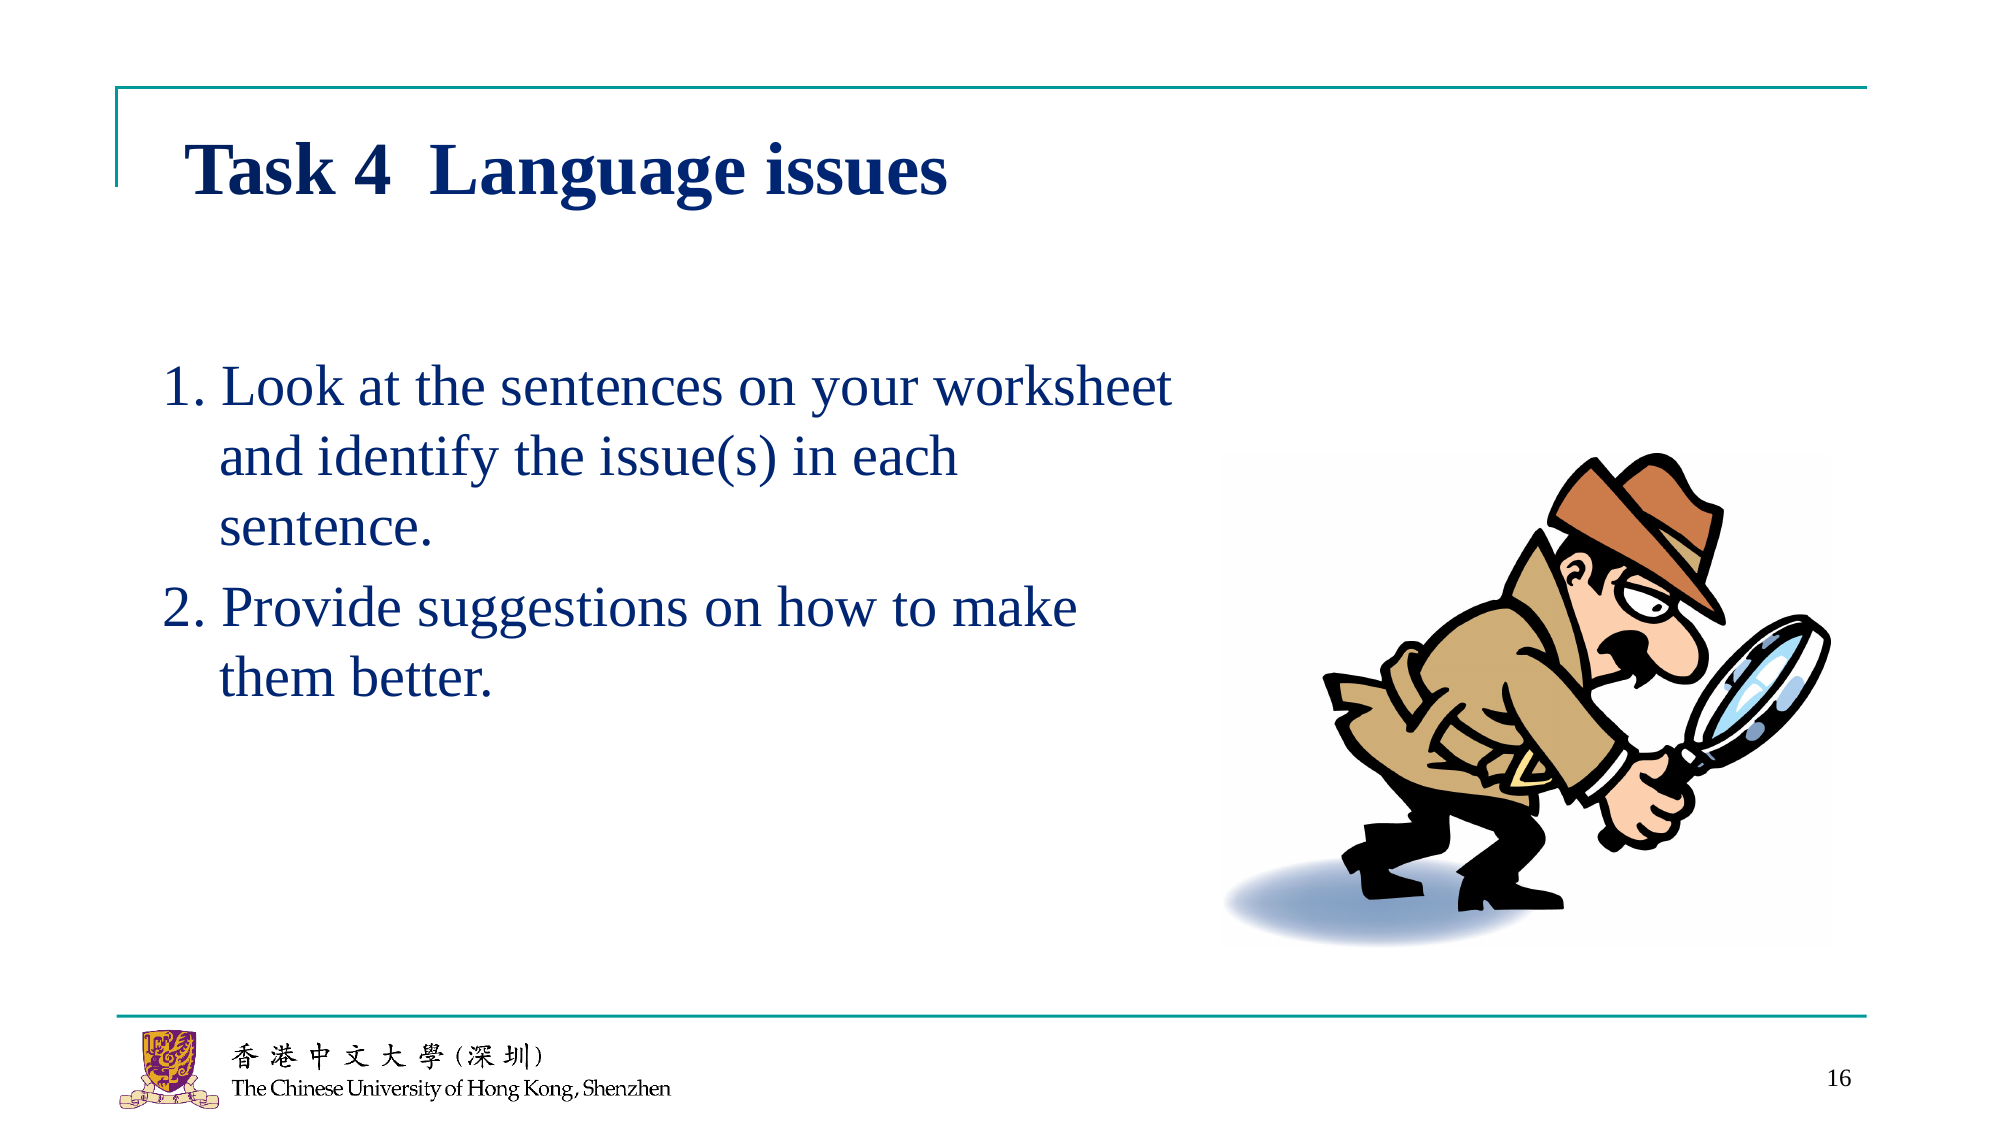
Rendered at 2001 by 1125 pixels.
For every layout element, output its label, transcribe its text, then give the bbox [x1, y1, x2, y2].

list 1. Look at the sentences on your worksheet and identify the issue(s) in each sentence. 2. Provide suggestions on how to make them better. [147, 262, 1196, 1030]
picture [1222, 453, 1831, 948]
slide_number 16 [1399, 1023, 1867, 1100]
title Task 4 Language issues [0, 112, 1425, 259]
picture [67, 995, 723, 1125]
